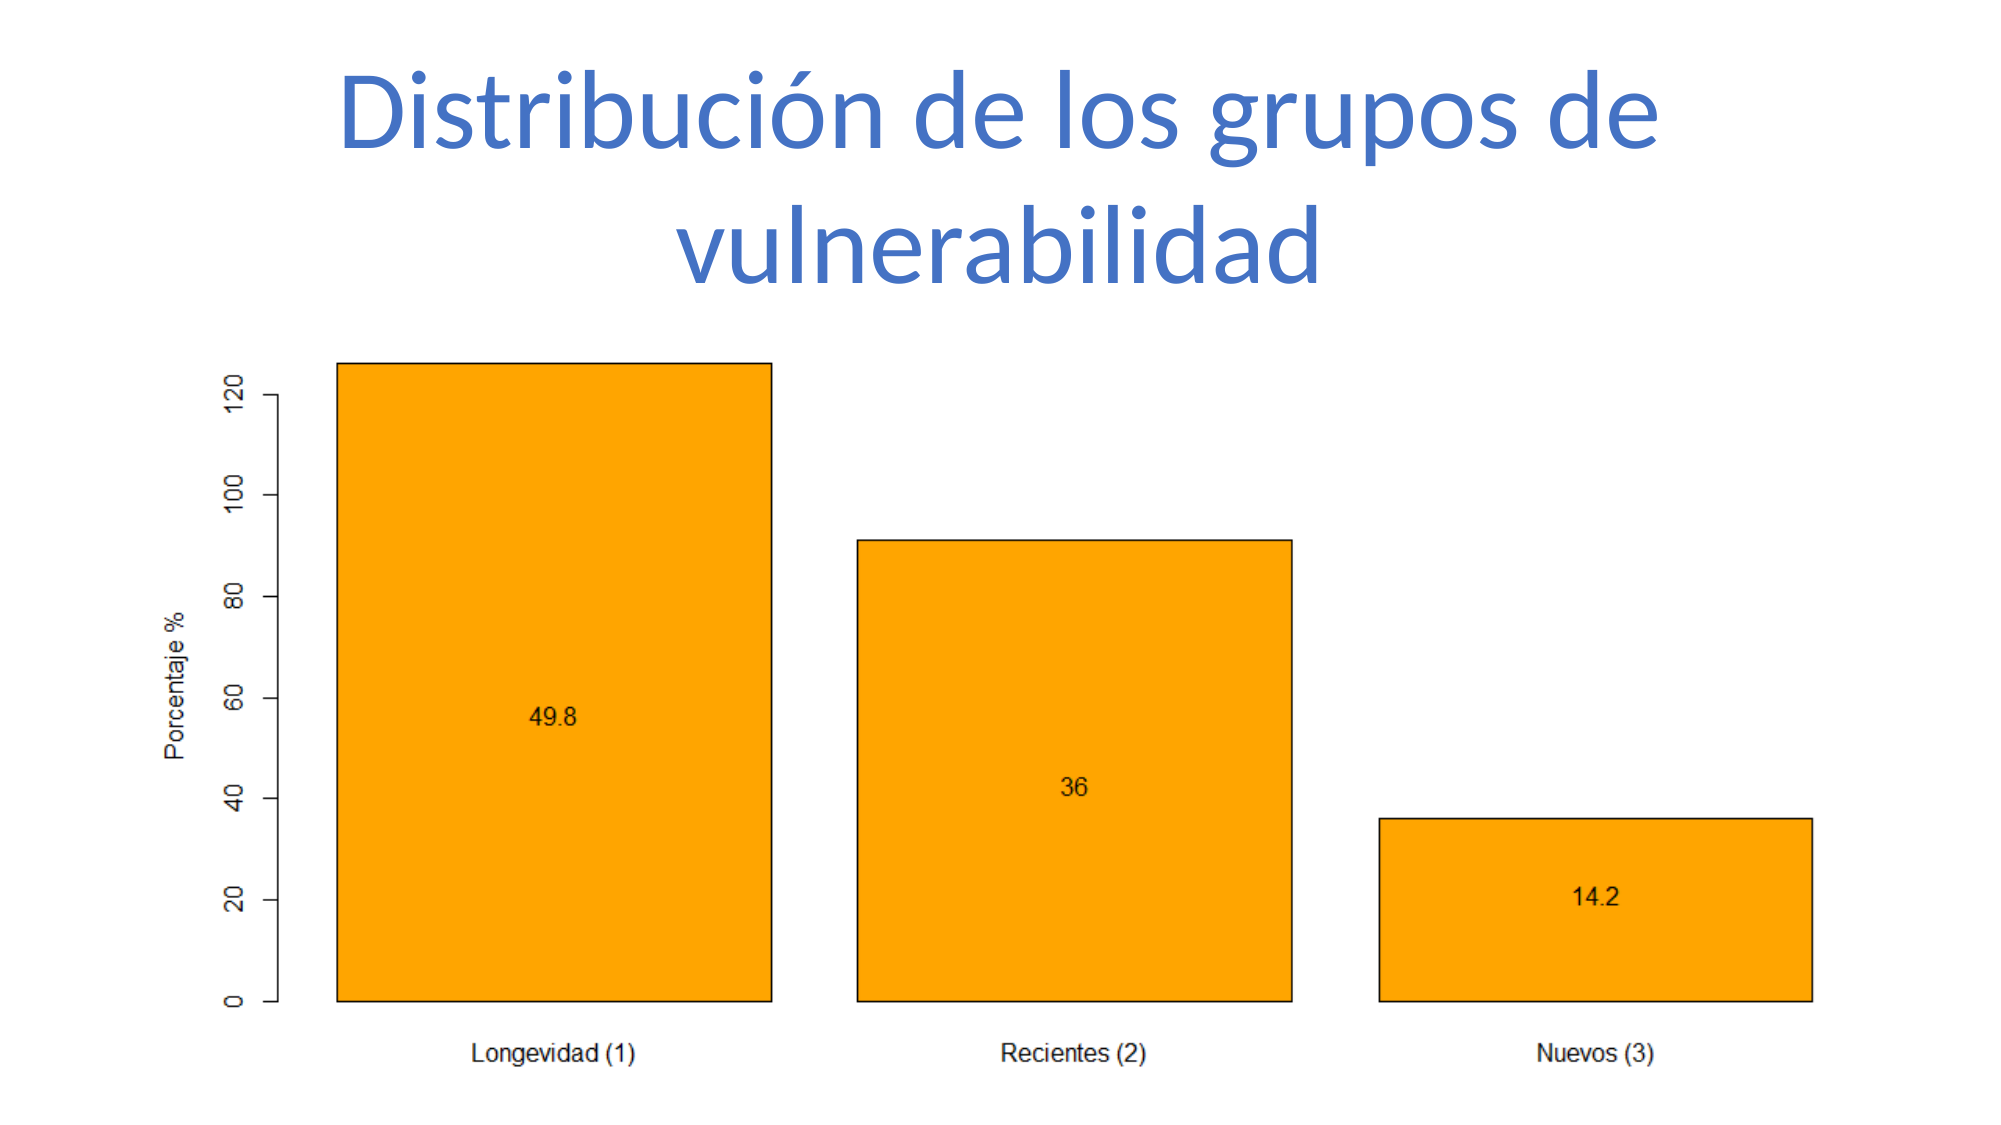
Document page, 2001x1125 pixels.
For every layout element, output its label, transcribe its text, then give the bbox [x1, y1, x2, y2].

picture [156, 331, 1843, 1084]
text_box Distribución de los grupos de vulnerabilidad [20, 28, 1980, 314]
